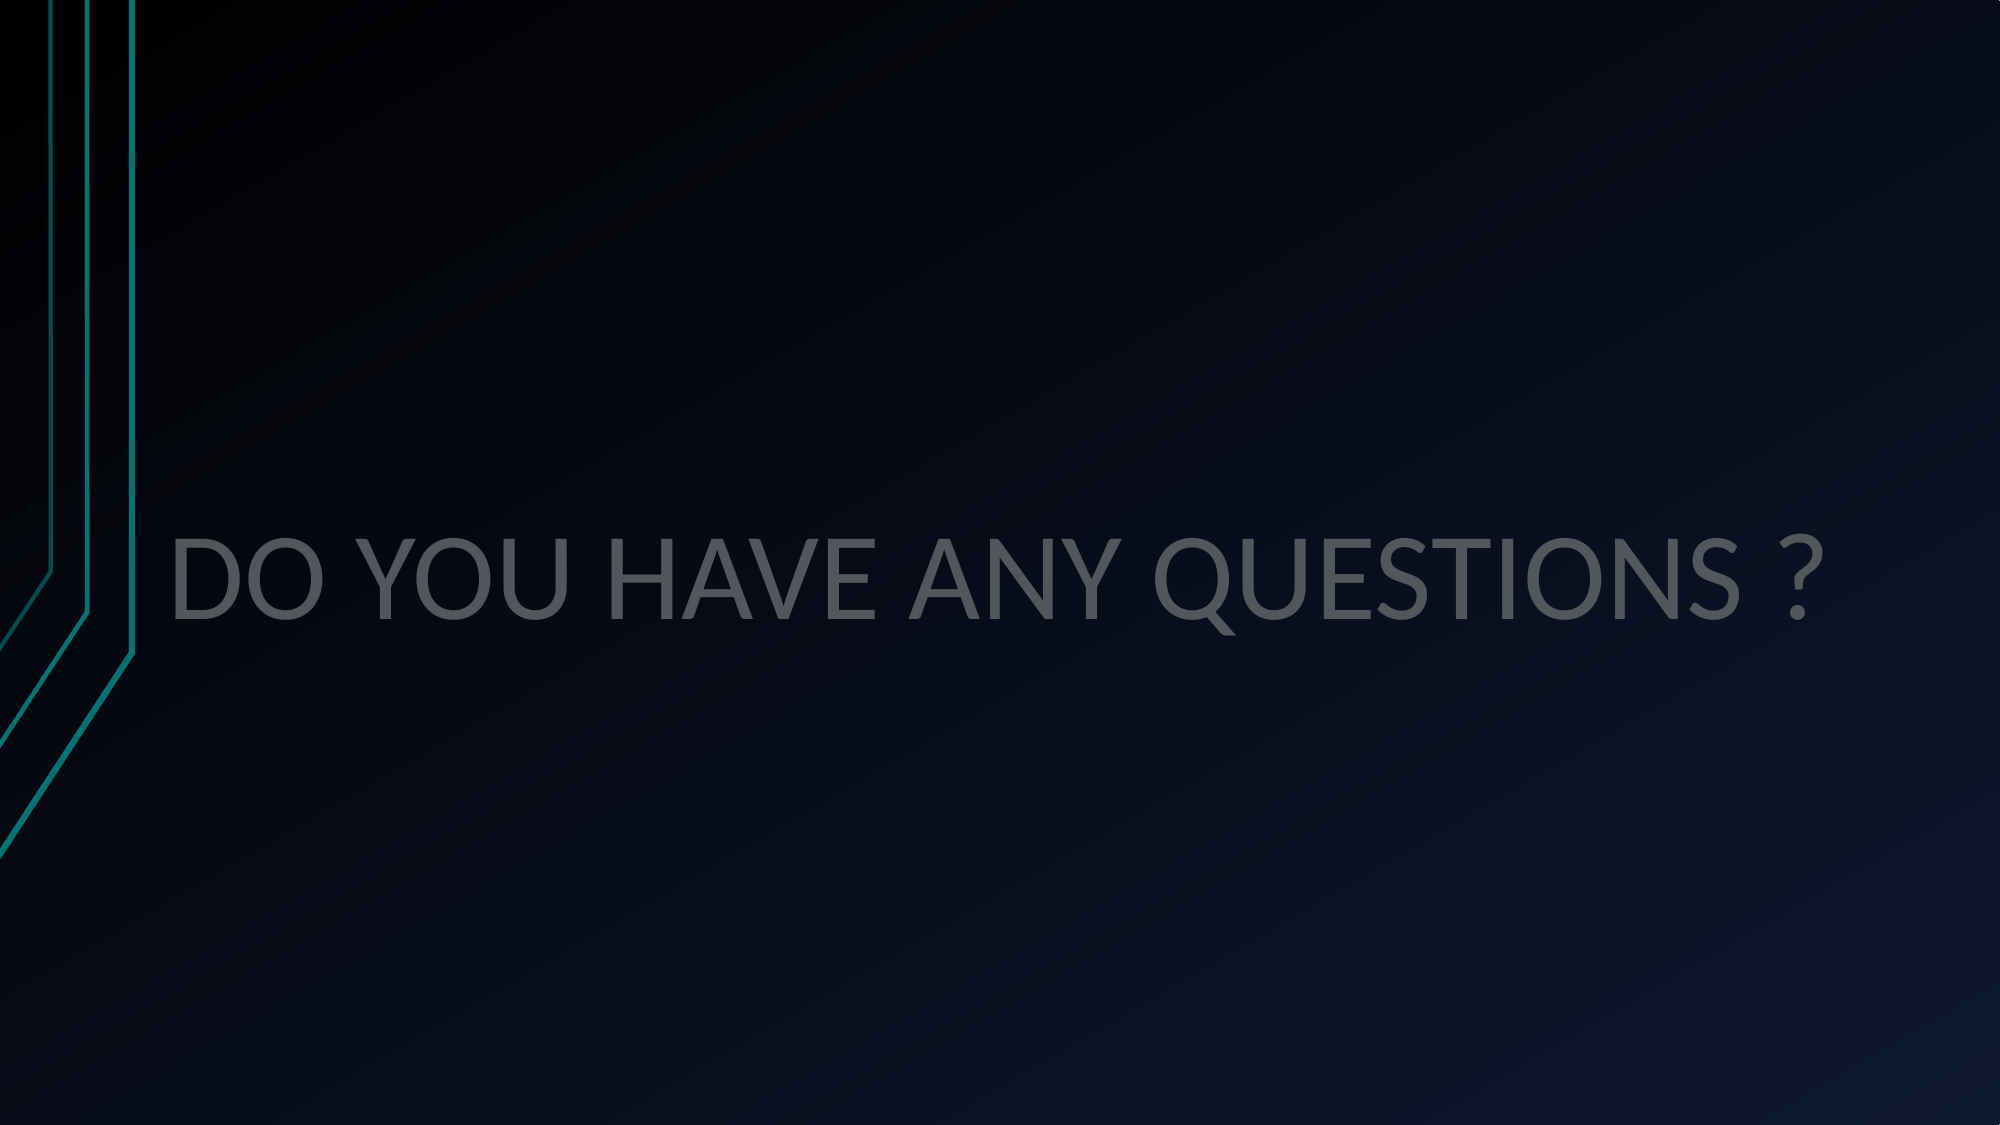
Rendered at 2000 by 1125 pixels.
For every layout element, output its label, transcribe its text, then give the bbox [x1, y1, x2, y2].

title [172, 54, 1932, 634]
text_box DO YOU HAVE ANY QUESTIONS ? [152, 486, 1847, 652]
